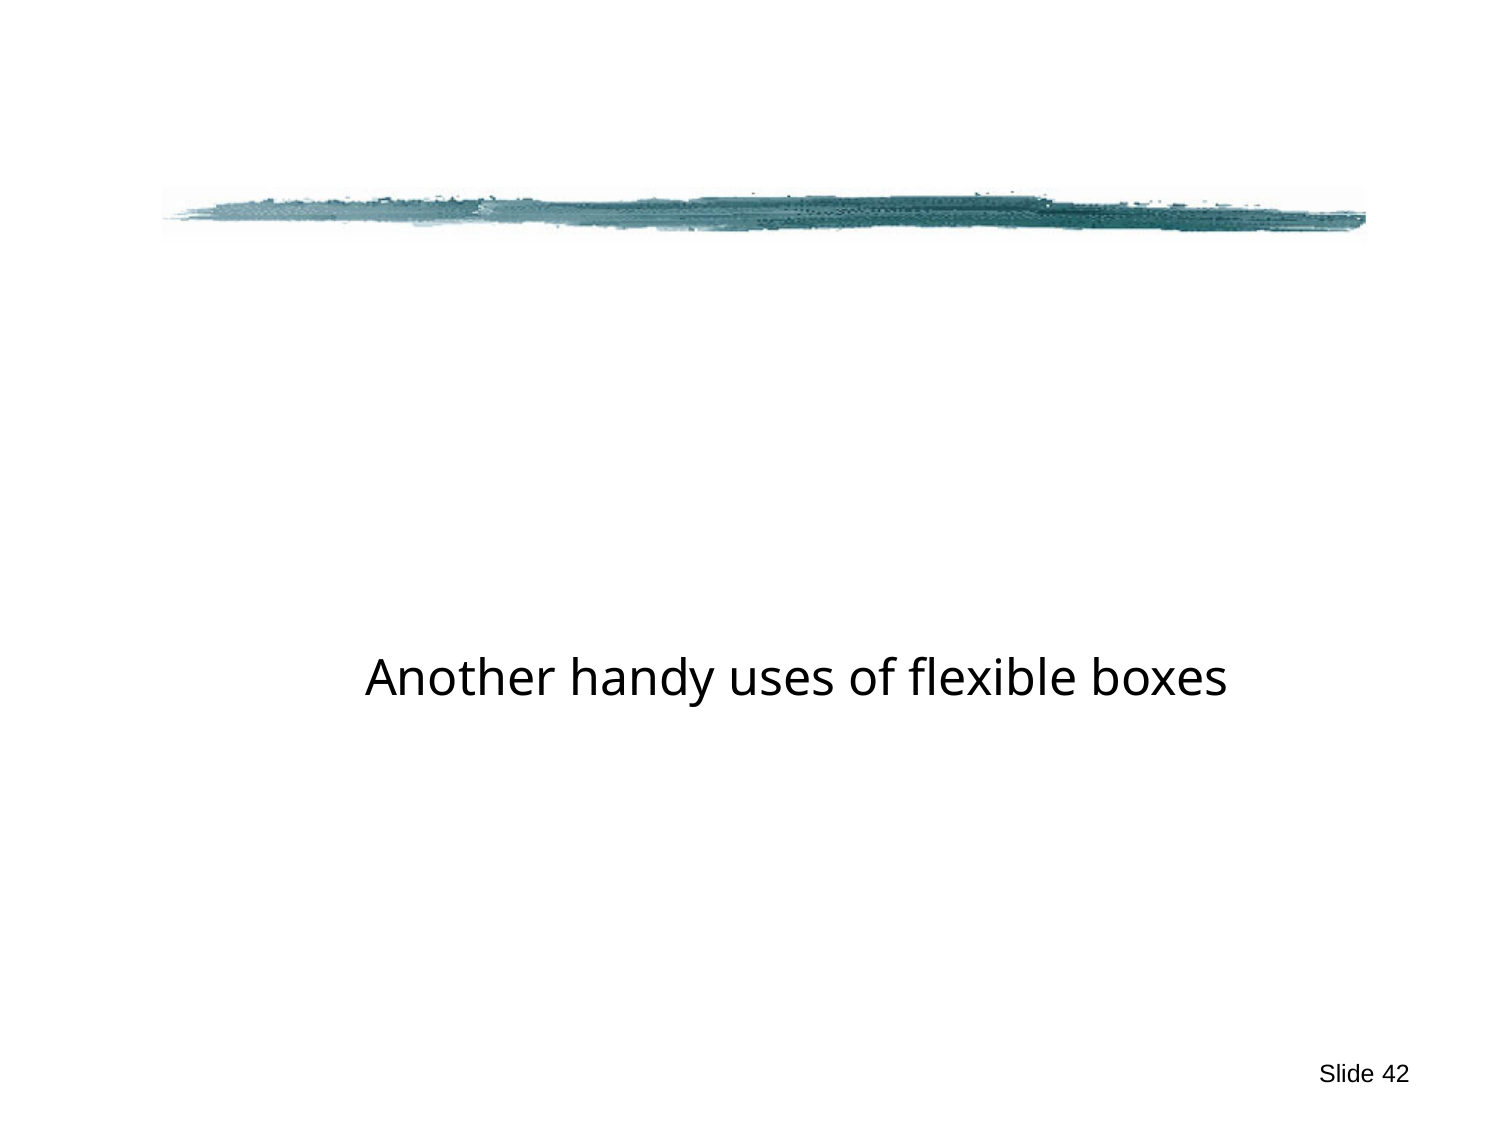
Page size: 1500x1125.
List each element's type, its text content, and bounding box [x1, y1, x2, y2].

subtitle Another handy uses of flexible boxes [350, 637, 1400, 929]
picture [162, 187, 1369, 245]
slide_number Slide 42 [1074, 1042, 1425, 1103]
